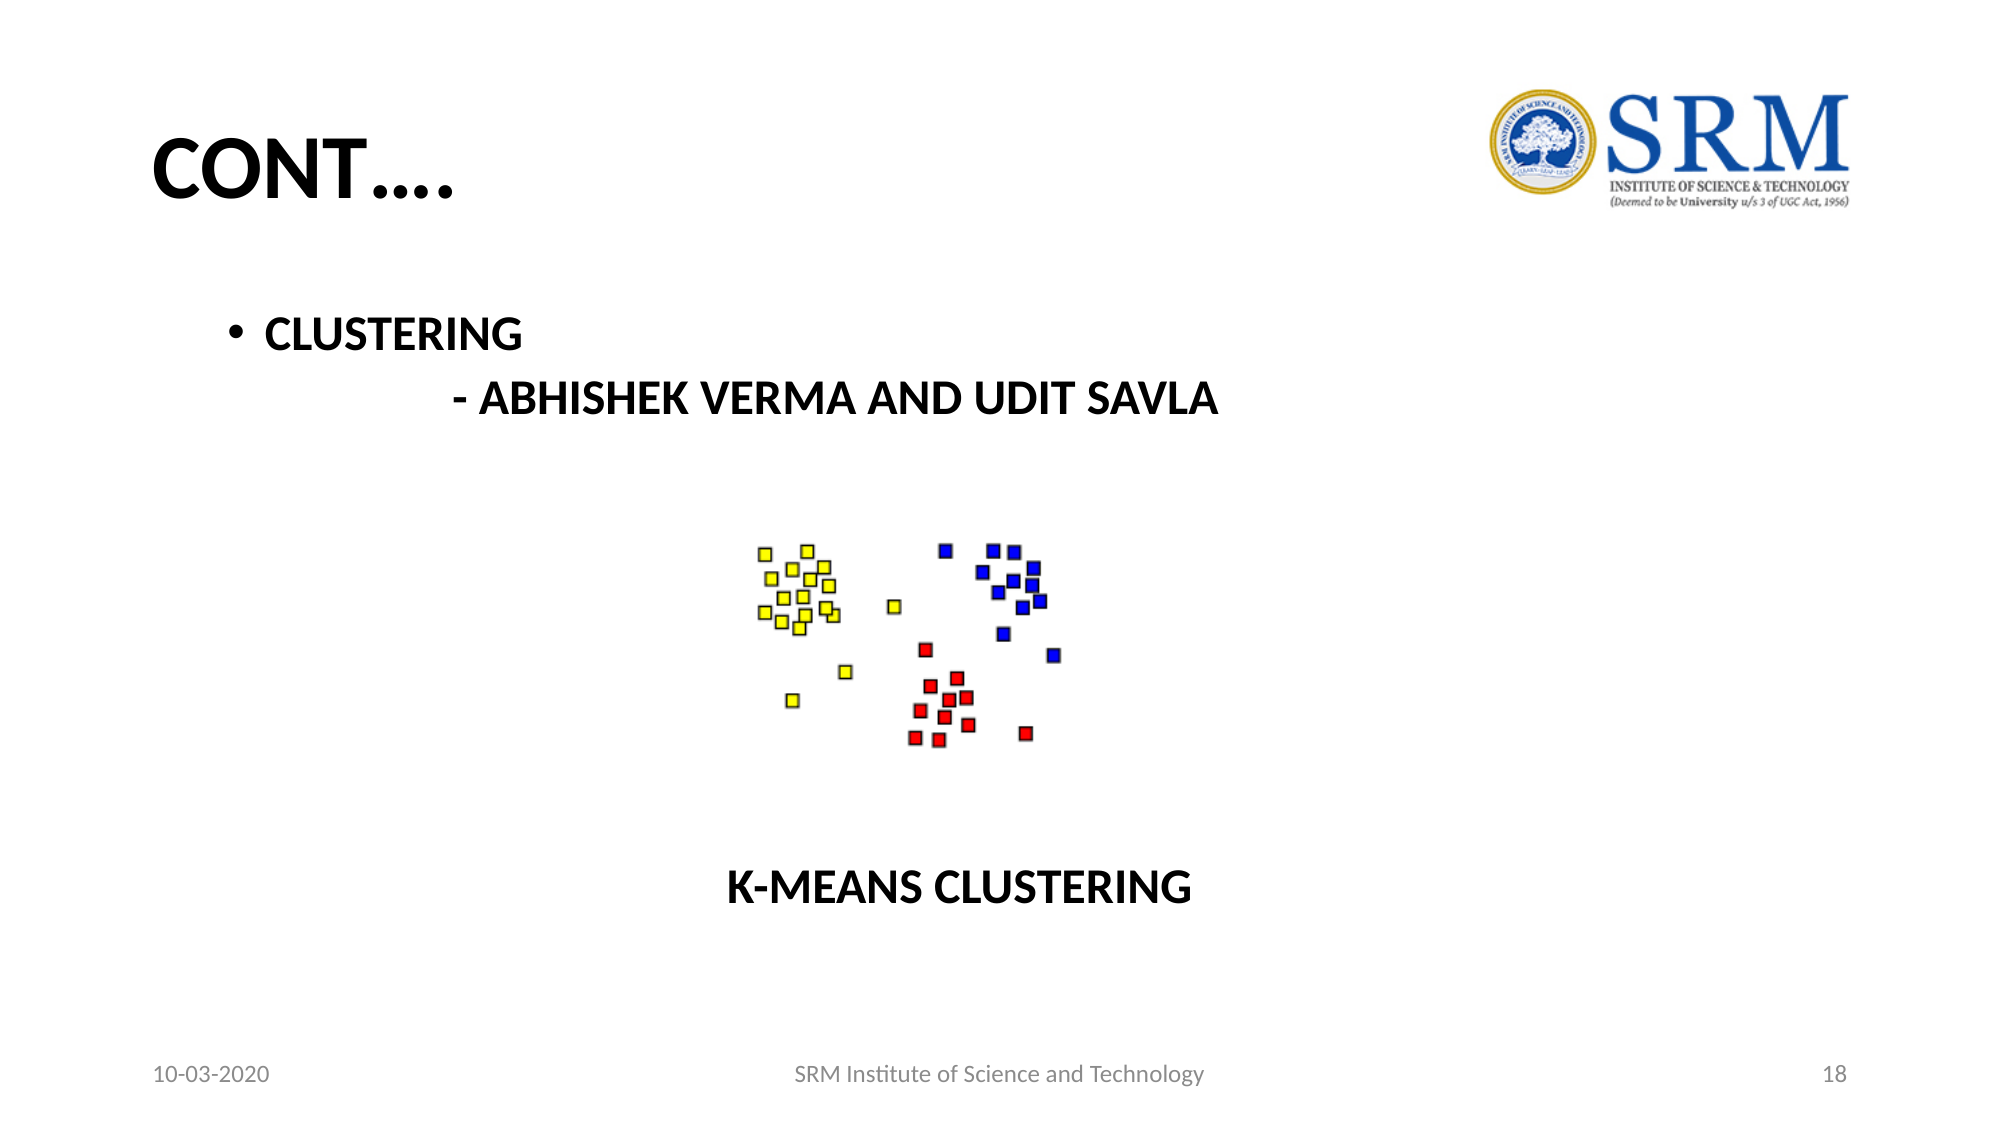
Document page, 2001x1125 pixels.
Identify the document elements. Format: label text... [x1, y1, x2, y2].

text_box K-MEANS CLUSTERING [632, 845, 1288, 921]
picture [1475, 30, 1863, 250]
footer SRM Institute of Science and Technology [662, 1042, 1338, 1103]
list CLUSTERING - ABHISHEK VERMA AND UDIT SAVLA [137, 299, 1863, 1014]
title Cont…. [137, 59, 1863, 278]
slide_number 18 [1412, 1042, 1863, 1103]
picture [694, 498, 1124, 786]
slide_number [137, 1042, 588, 1103]
